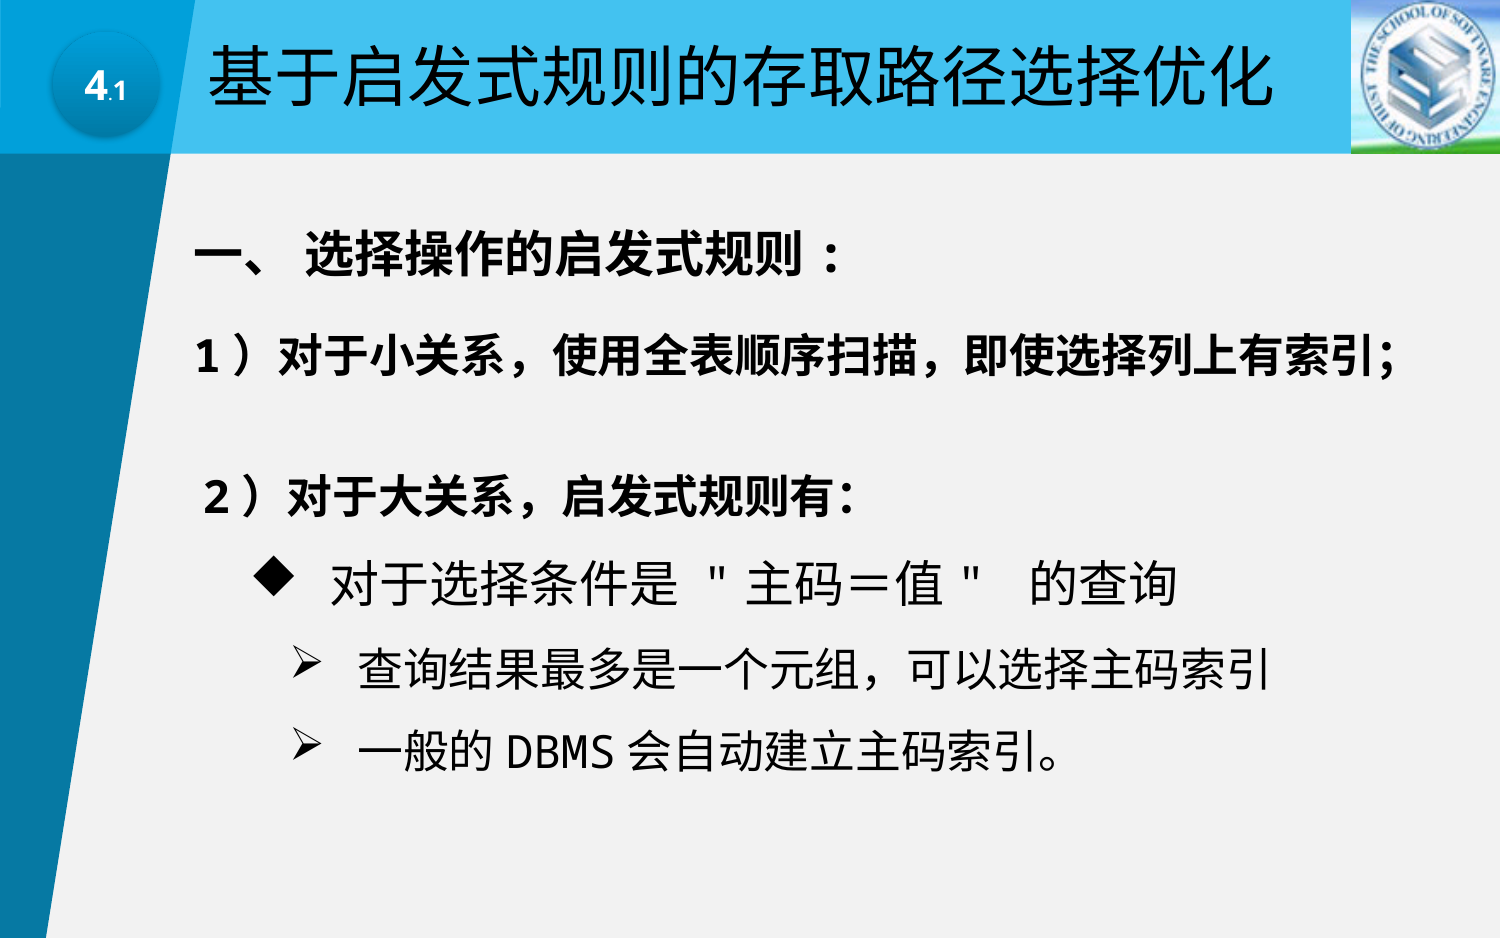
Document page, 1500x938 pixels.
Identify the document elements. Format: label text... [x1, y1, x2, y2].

list 一、 选择操作的启发式规则: 1）对于小关系，使用全表顺序扫描，即使选择列上有索引； [178, 185, 1500, 410]
text_box 2）对于大关系，启发式规则有： 对于选择条件是 "主码＝值" 的查询 查询结果最多是一个元组，可以选择主码索引 一般的DBMS会自动建立主码索引。 [160, 432, 1388, 785]
title 基于启发式规则的存取路径选择优化 [192, 0, 1306, 150]
text_box 4.1 [53, 31, 160, 137]
picture [1351, 0, 1500, 154]
